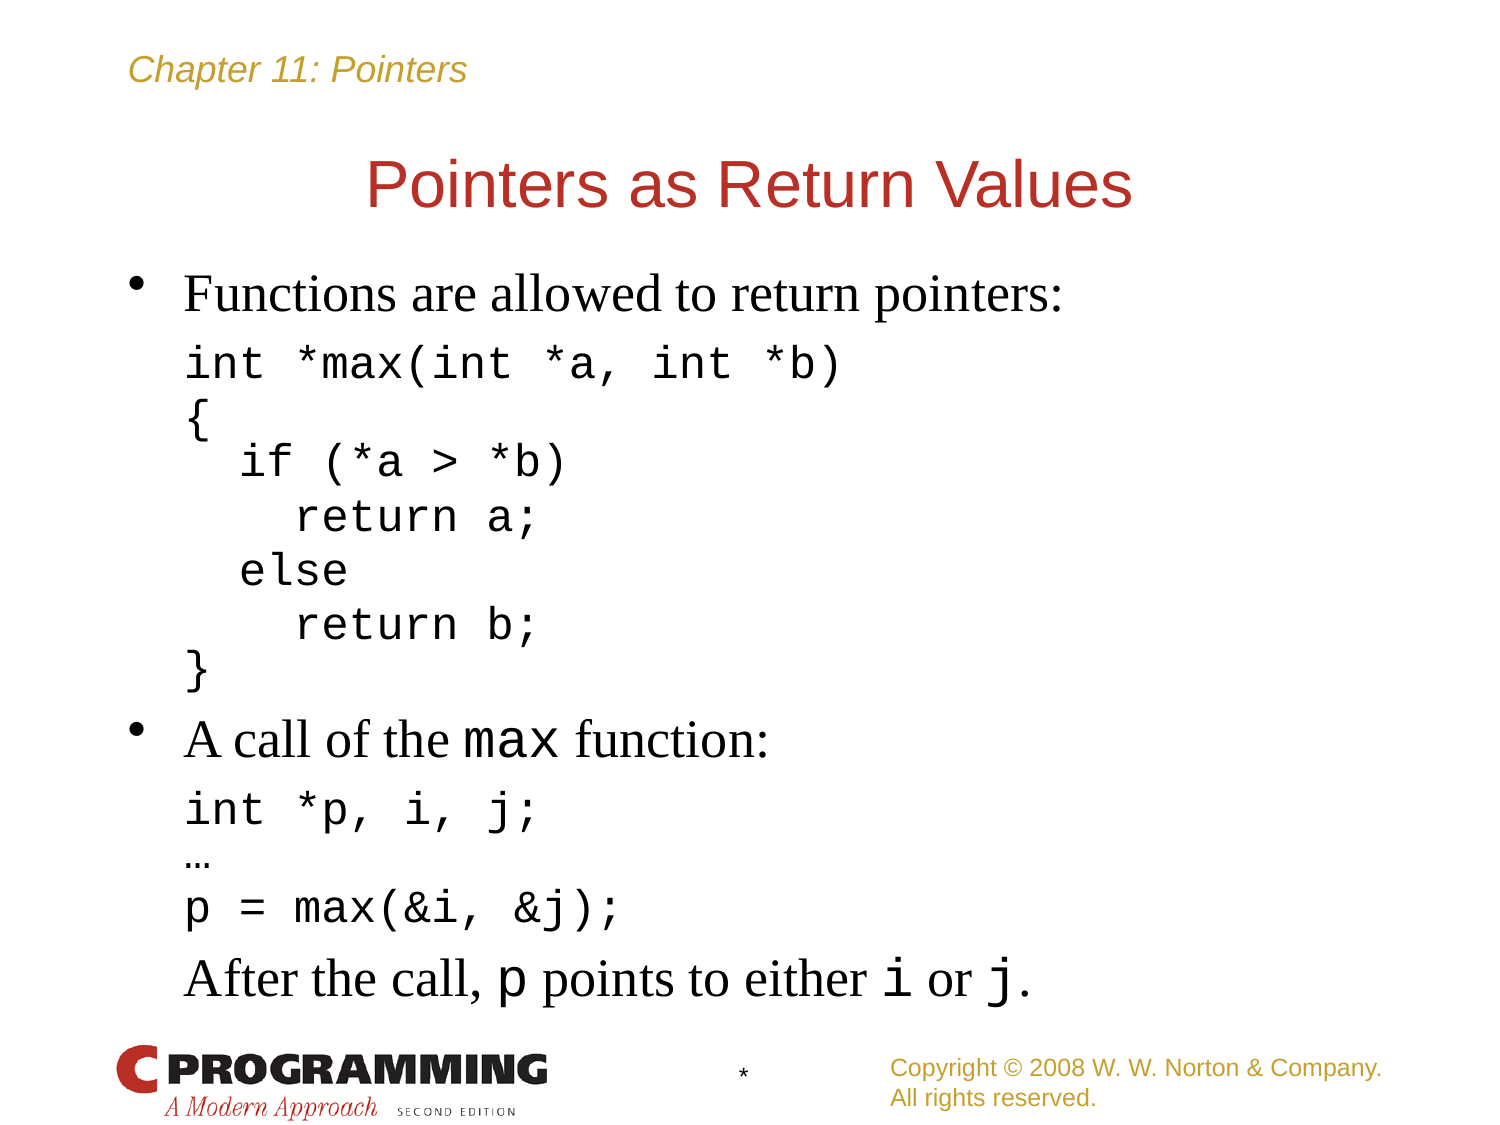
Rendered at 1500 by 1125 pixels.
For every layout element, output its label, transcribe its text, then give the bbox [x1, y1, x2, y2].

title Pointers as Return Values [112, 125, 1388, 238]
text_box Copyright © 2008 W. W. Norton & Company. All rights reserved. [874, 1043, 1388, 1119]
picture [112, 1041, 550, 1123]
list Functions are allowed to return pointers: int *max(int *a, int *b) { if (*a > *b) return a; else return b; } A call of the max function: int *p, i, j; … p = max(&i, &j); After the call, p points to either i or j. [112, 249, 1388, 1038]
text_box * [687, 1050, 800, 1100]
